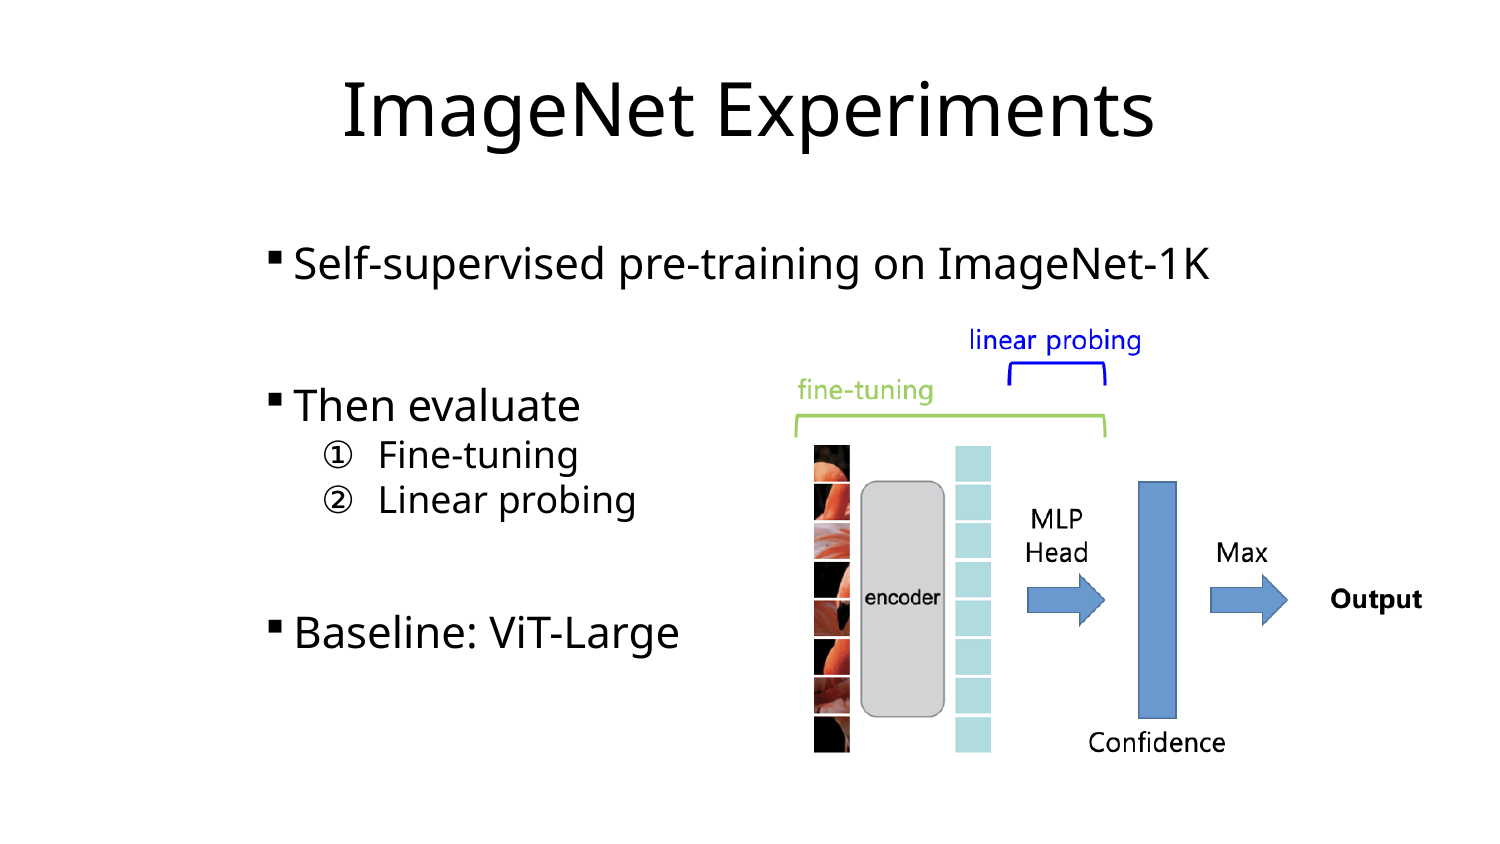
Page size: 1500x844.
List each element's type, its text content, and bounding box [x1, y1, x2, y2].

picture [771, 304, 1434, 767]
title ImageNet Experiments [117, 56, 1383, 151]
subtitle Self-supervised pre-training on ImageNet-1K Then evaluate Fine-tuning Linear probing Baseline: ViT-Large [250, 227, 1250, 844]
